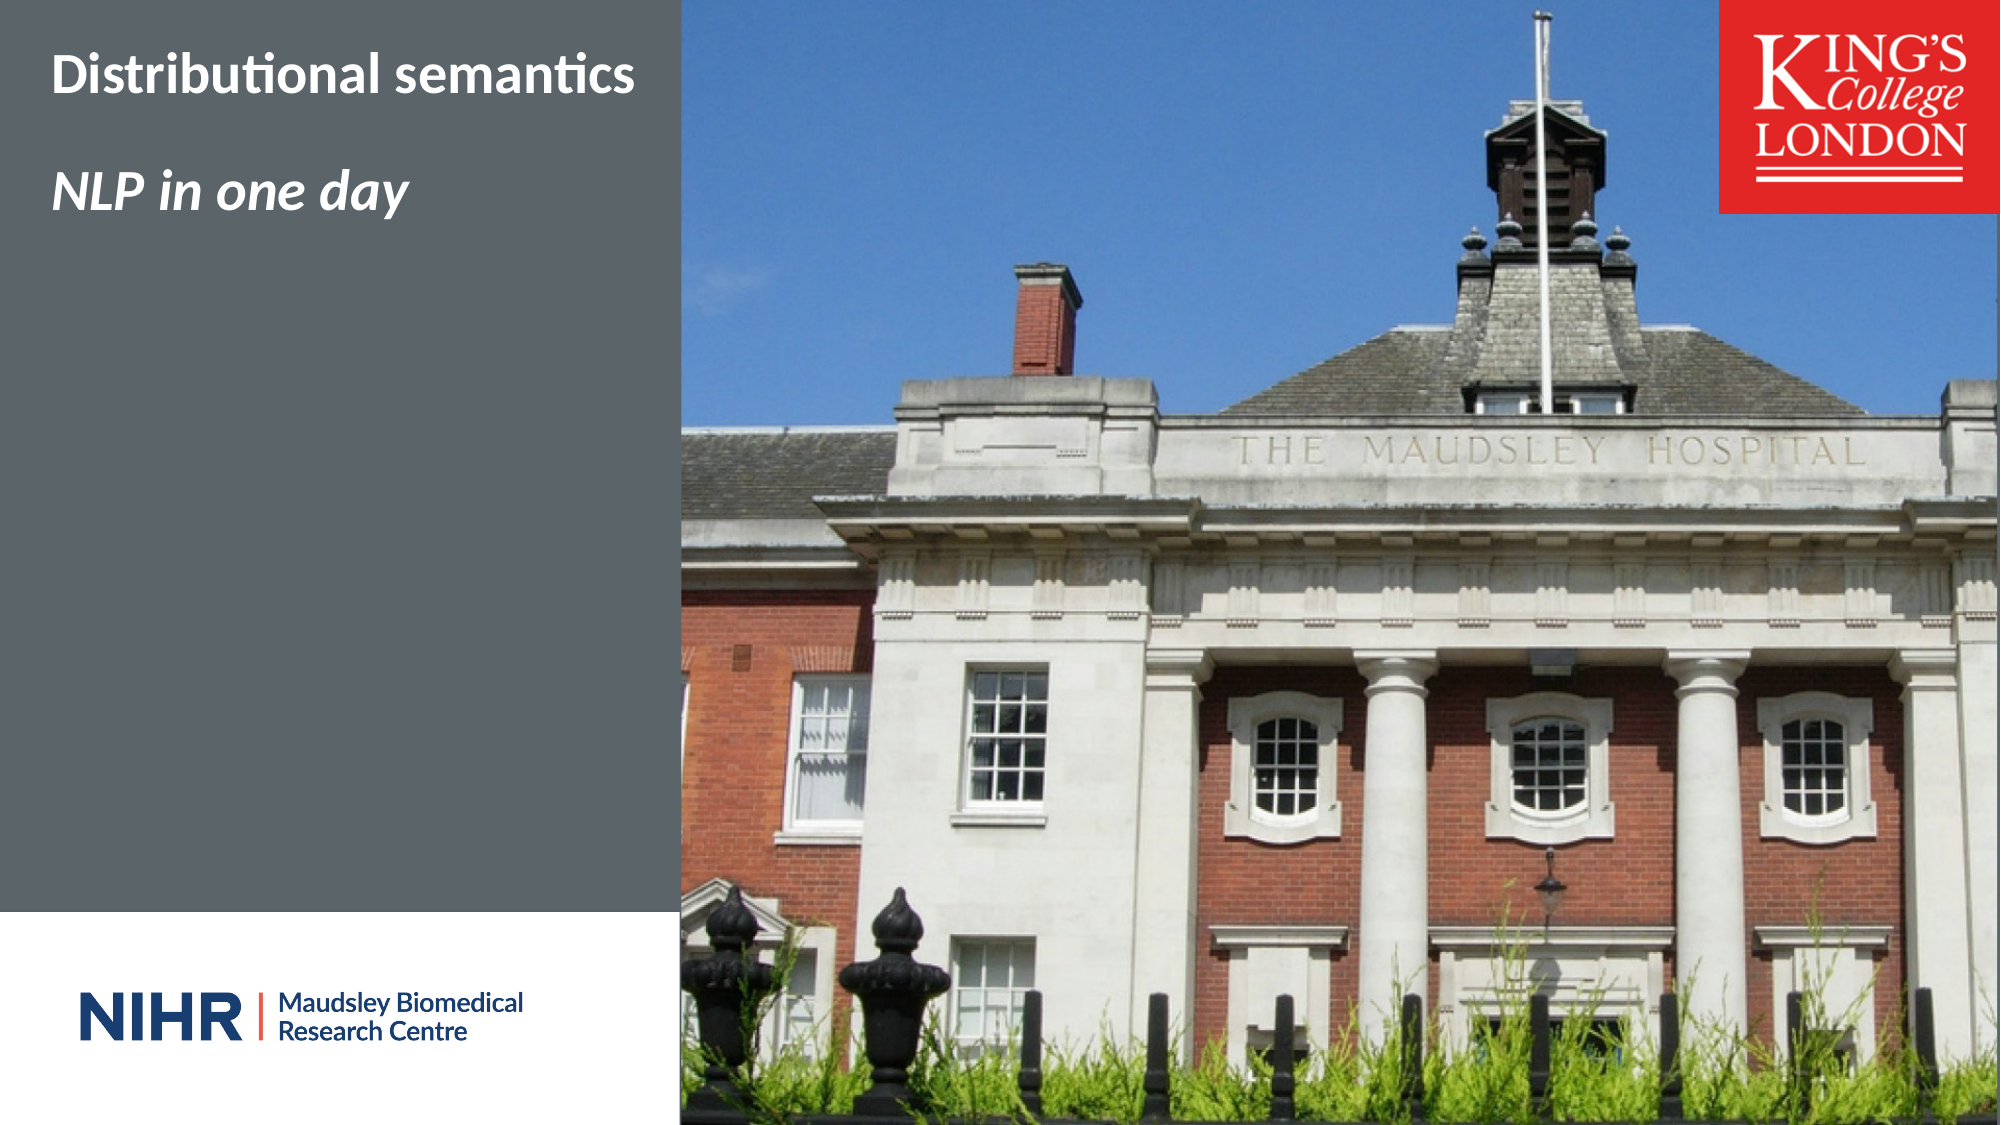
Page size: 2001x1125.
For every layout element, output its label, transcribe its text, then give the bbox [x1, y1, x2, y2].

title Distributional semantics NLP in one day [50, 49, 680, 535]
picture [50, 956, 552, 1076]
text_box [0, 911, 680, 1125]
picture [681, 0, 2000, 1125]
